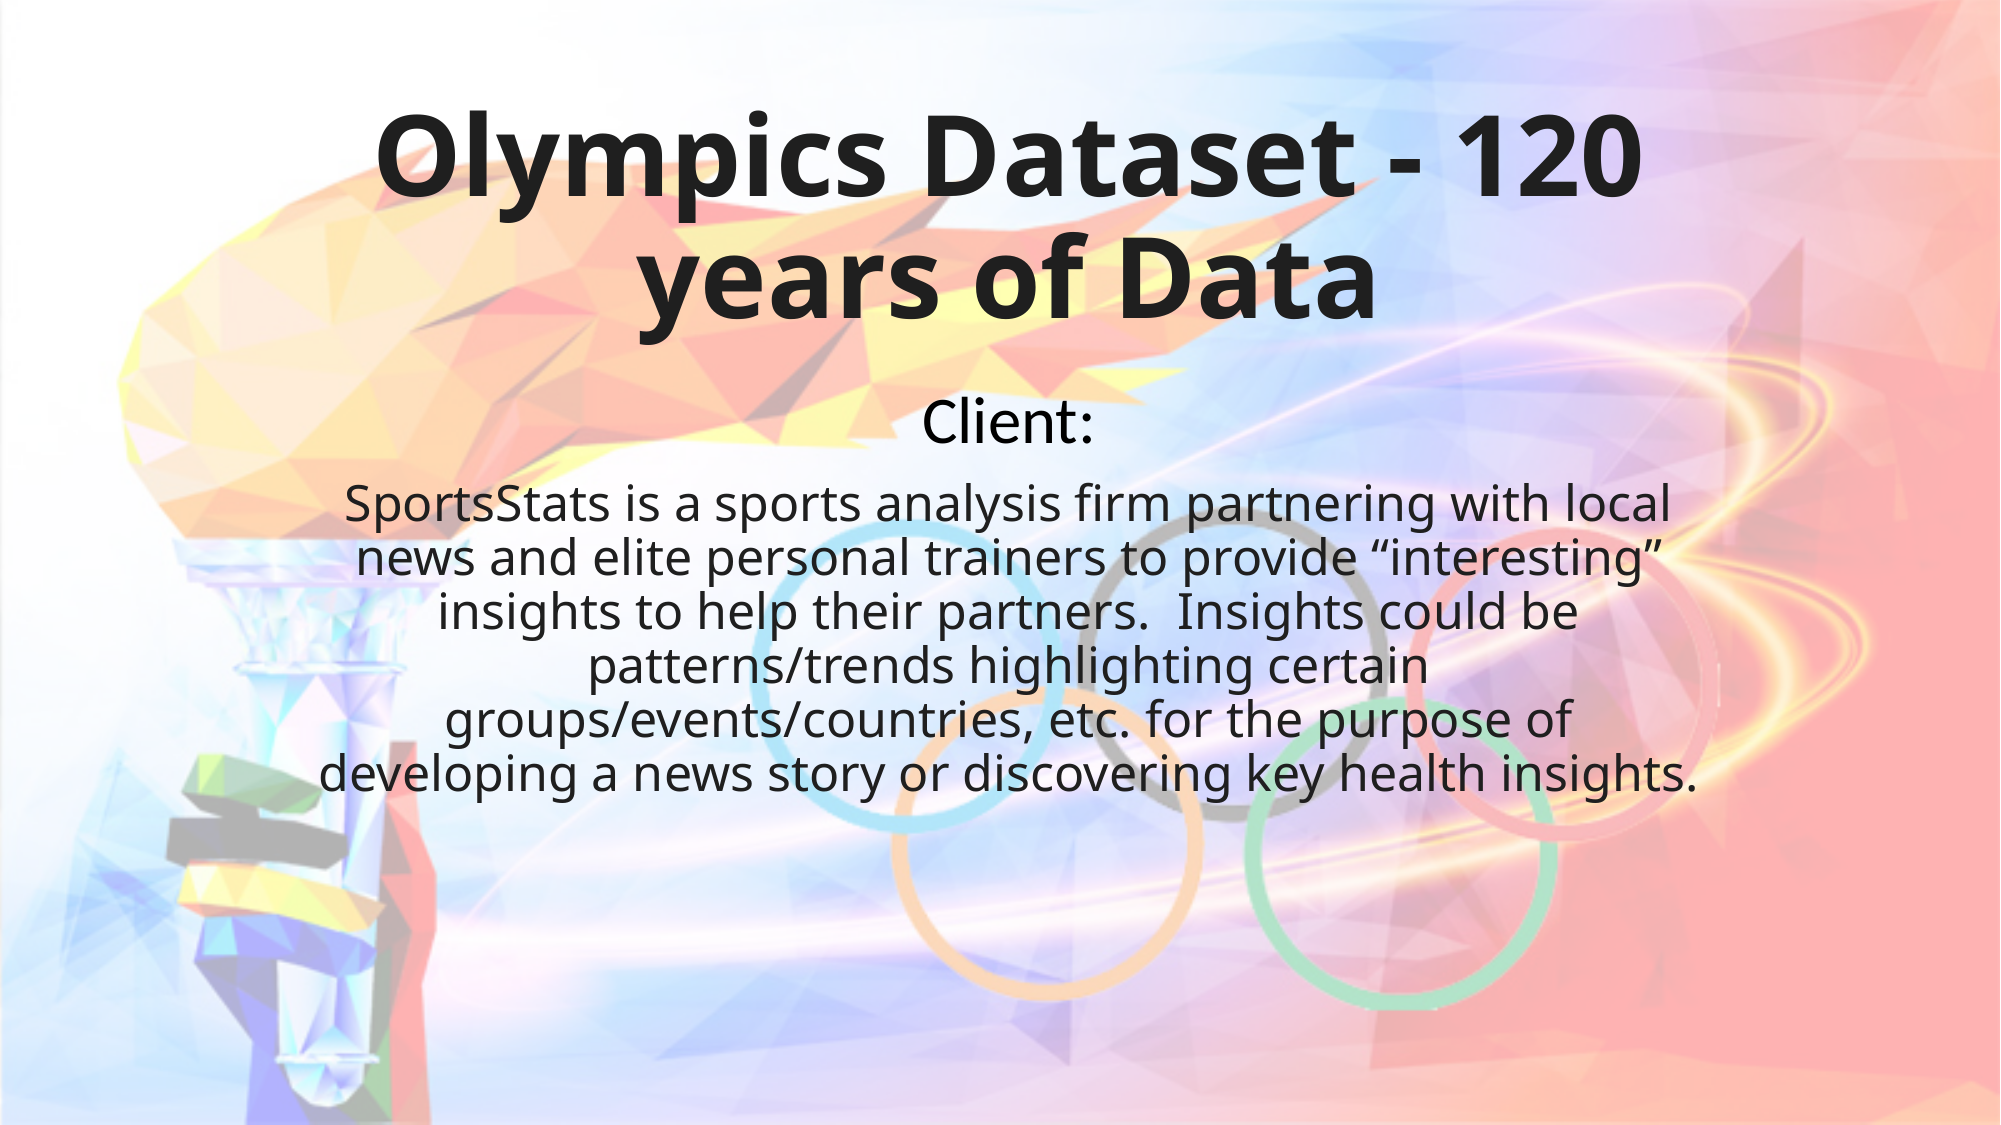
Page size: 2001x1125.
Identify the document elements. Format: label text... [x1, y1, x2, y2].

subtitle Client: SportsStats is a sports analysis firm partnering with local news and elite personal trainers to provide “interesting” insights to help their partners. Insights could be patterns/trends highlighting certain groups/events/countries, etc. for the purpose of developing a news story or discovering key health insights. [300, 378, 1719, 885]
title Olympics Dataset - 120 years of Data [249, 84, 1769, 350]
